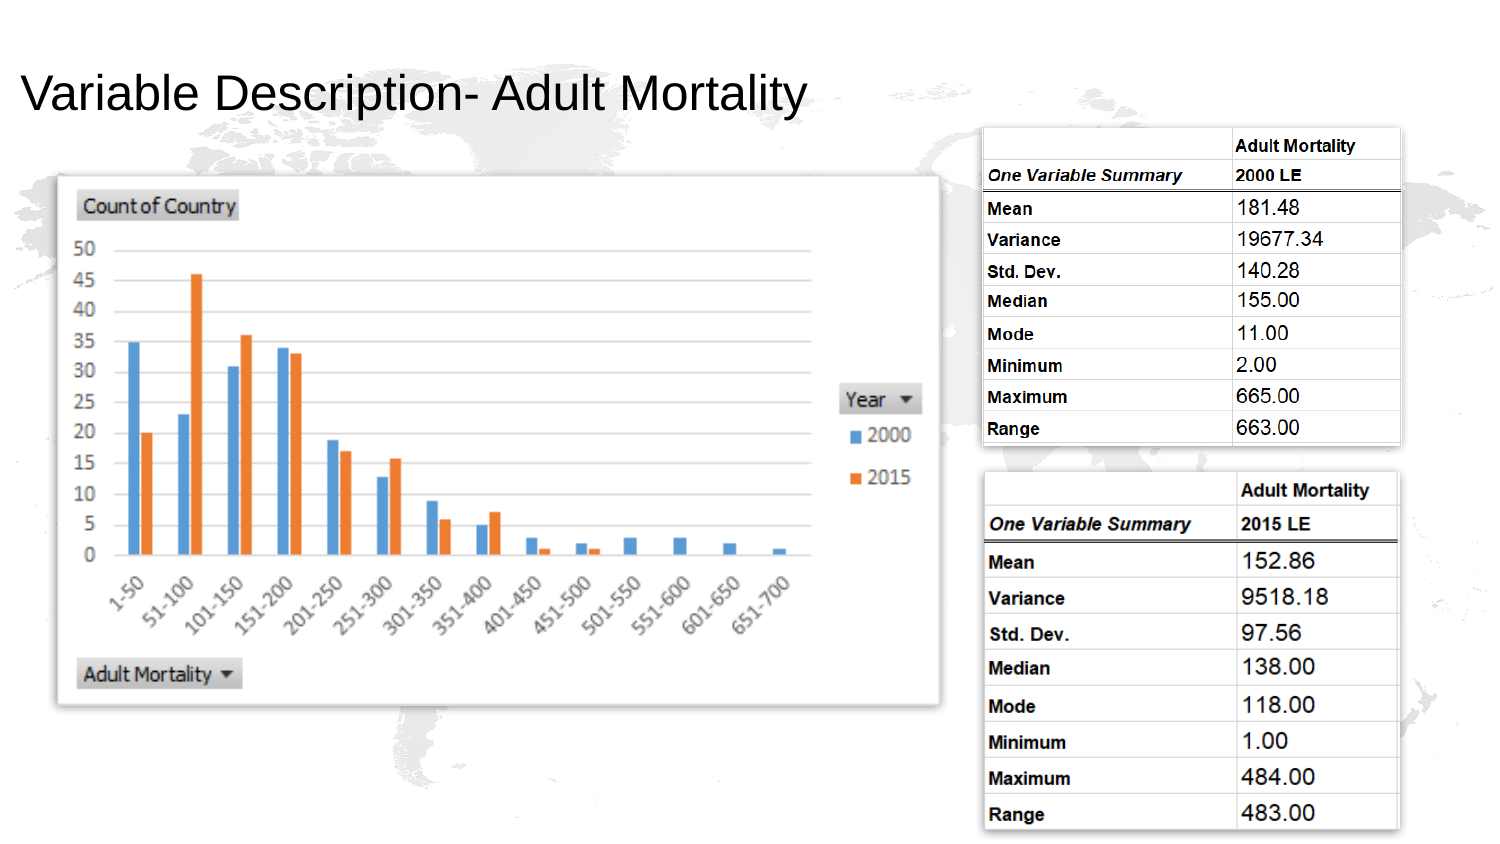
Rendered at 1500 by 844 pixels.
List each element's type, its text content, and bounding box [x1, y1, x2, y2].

picture [0, 0, 1500, 844]
title Variable Description- Adult Mortality [9, 12, 1303, 176]
